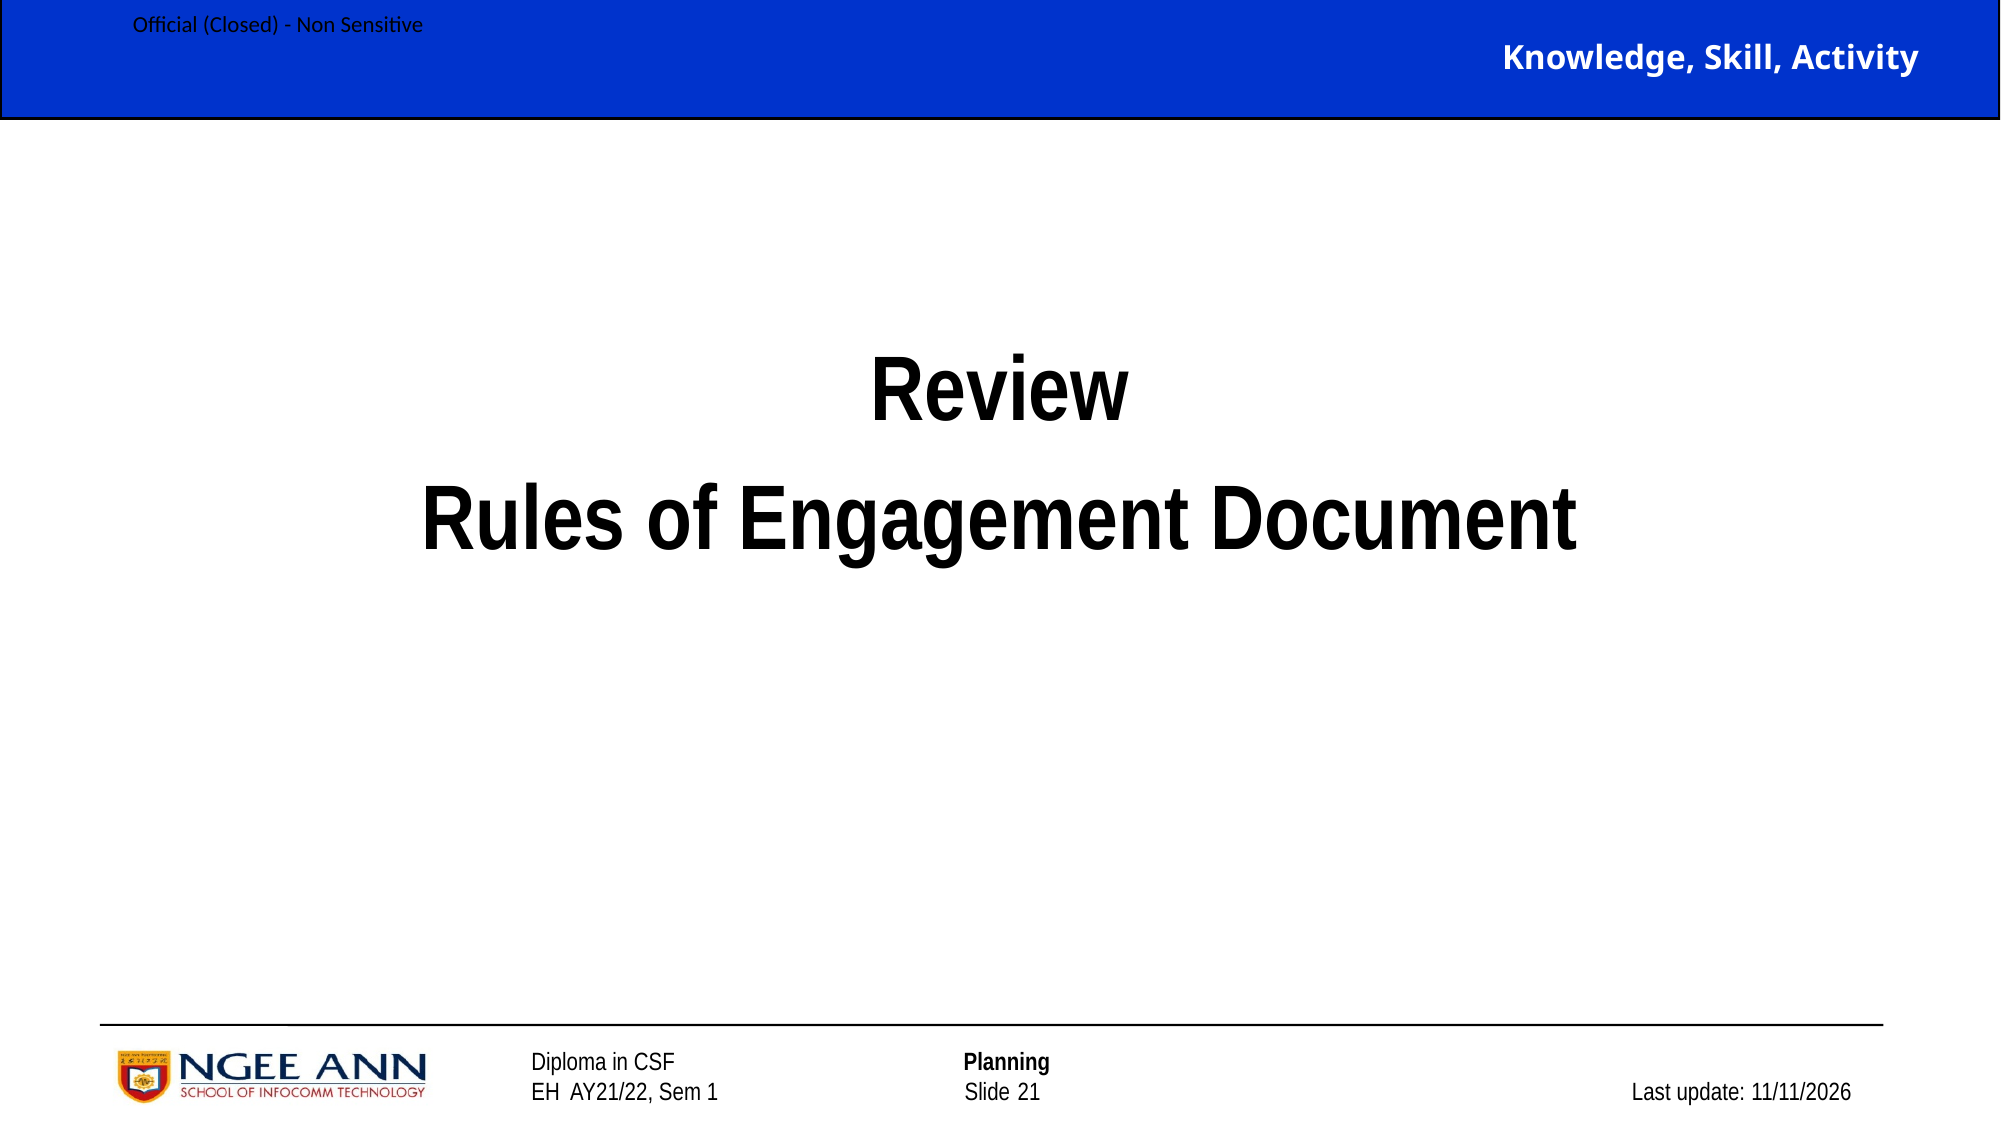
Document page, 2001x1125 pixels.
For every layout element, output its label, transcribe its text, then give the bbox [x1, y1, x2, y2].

picture [83, 1028, 459, 1125]
list Review Rules of Engagement Document [362, 324, 1638, 575]
text_box Knowledge, Skill, Activity [1487, 28, 2000, 84]
